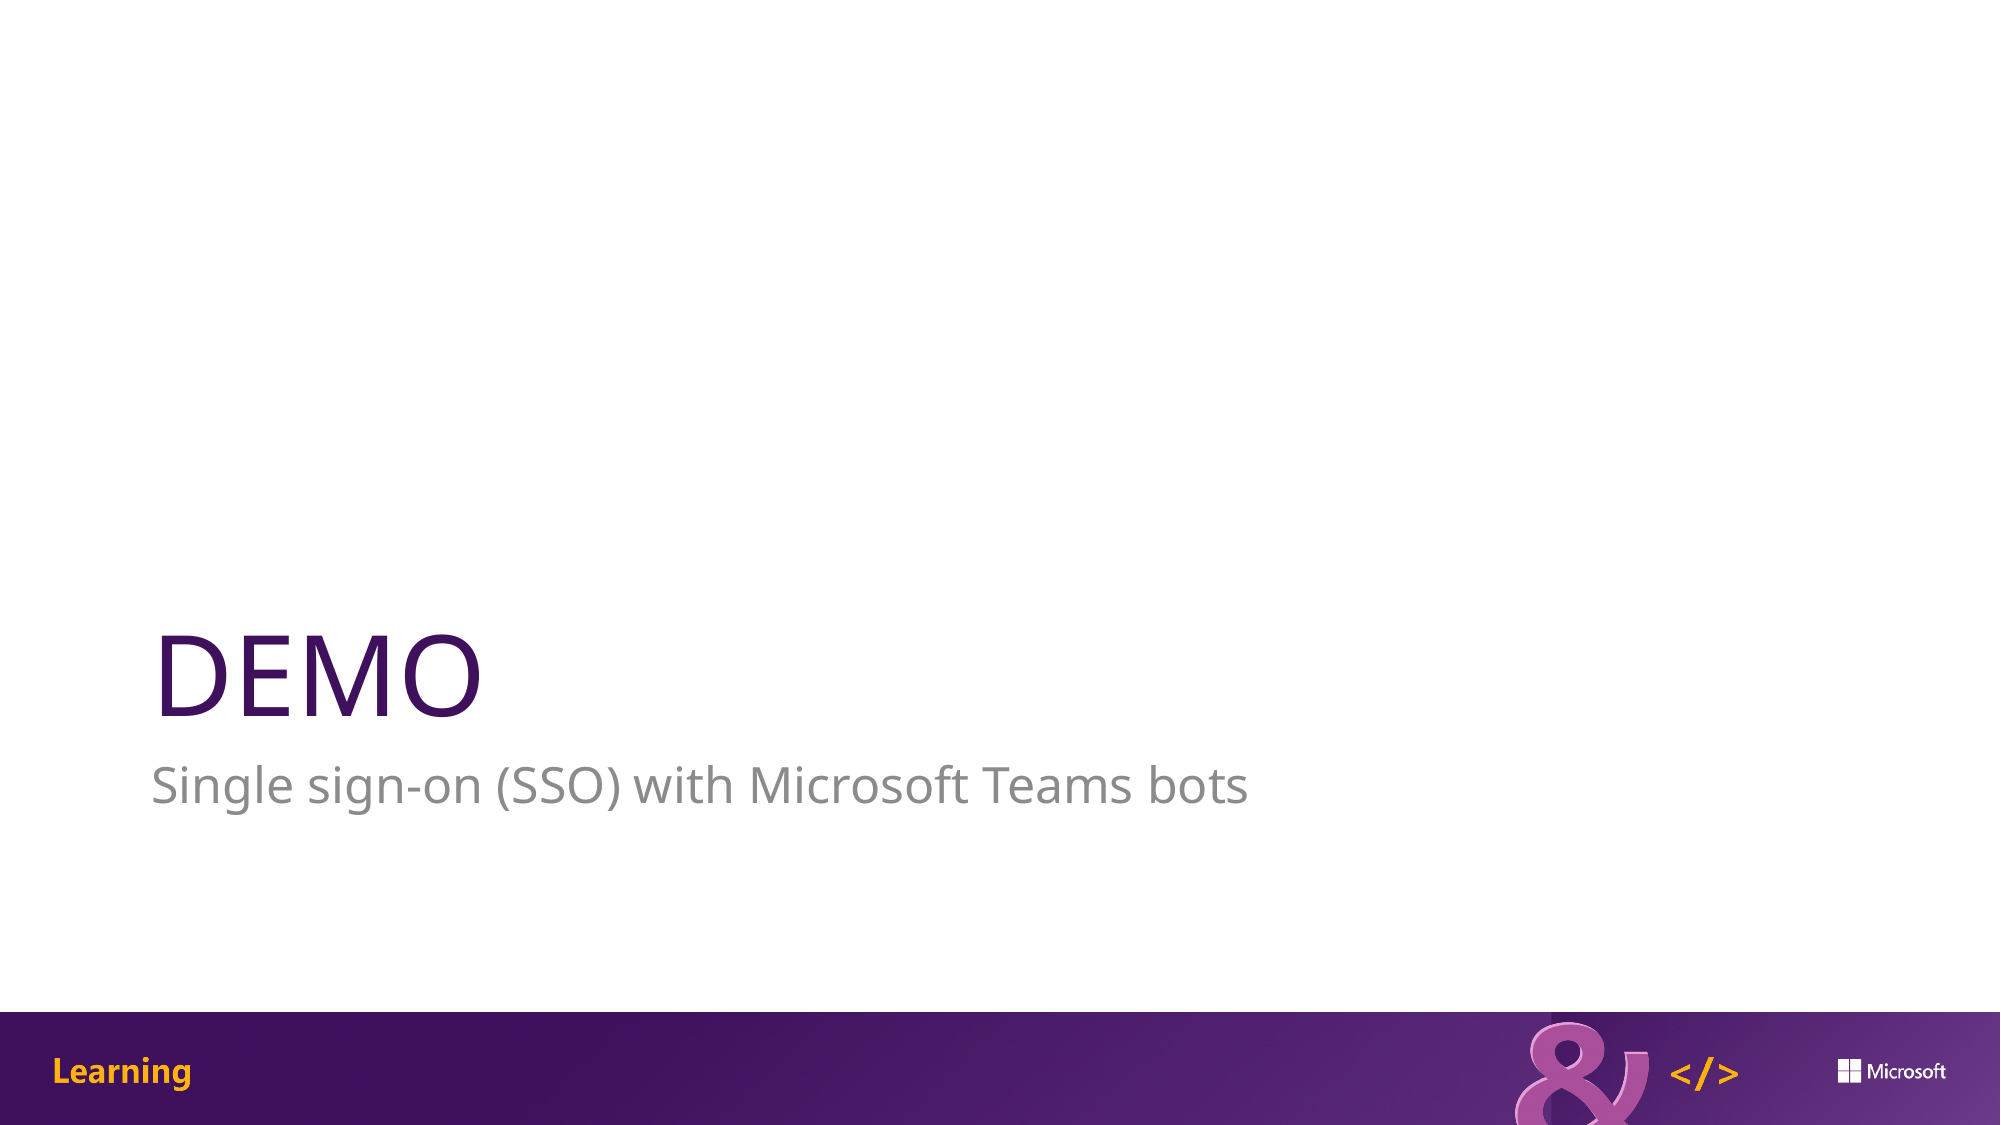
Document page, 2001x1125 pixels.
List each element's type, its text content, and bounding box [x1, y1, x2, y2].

picture [0, 1012, 2000, 1125]
list Single sign-on (SSO) with Microsoft Teams bots [136, 752, 1862, 999]
title DEMO [136, 280, 1862, 749]
